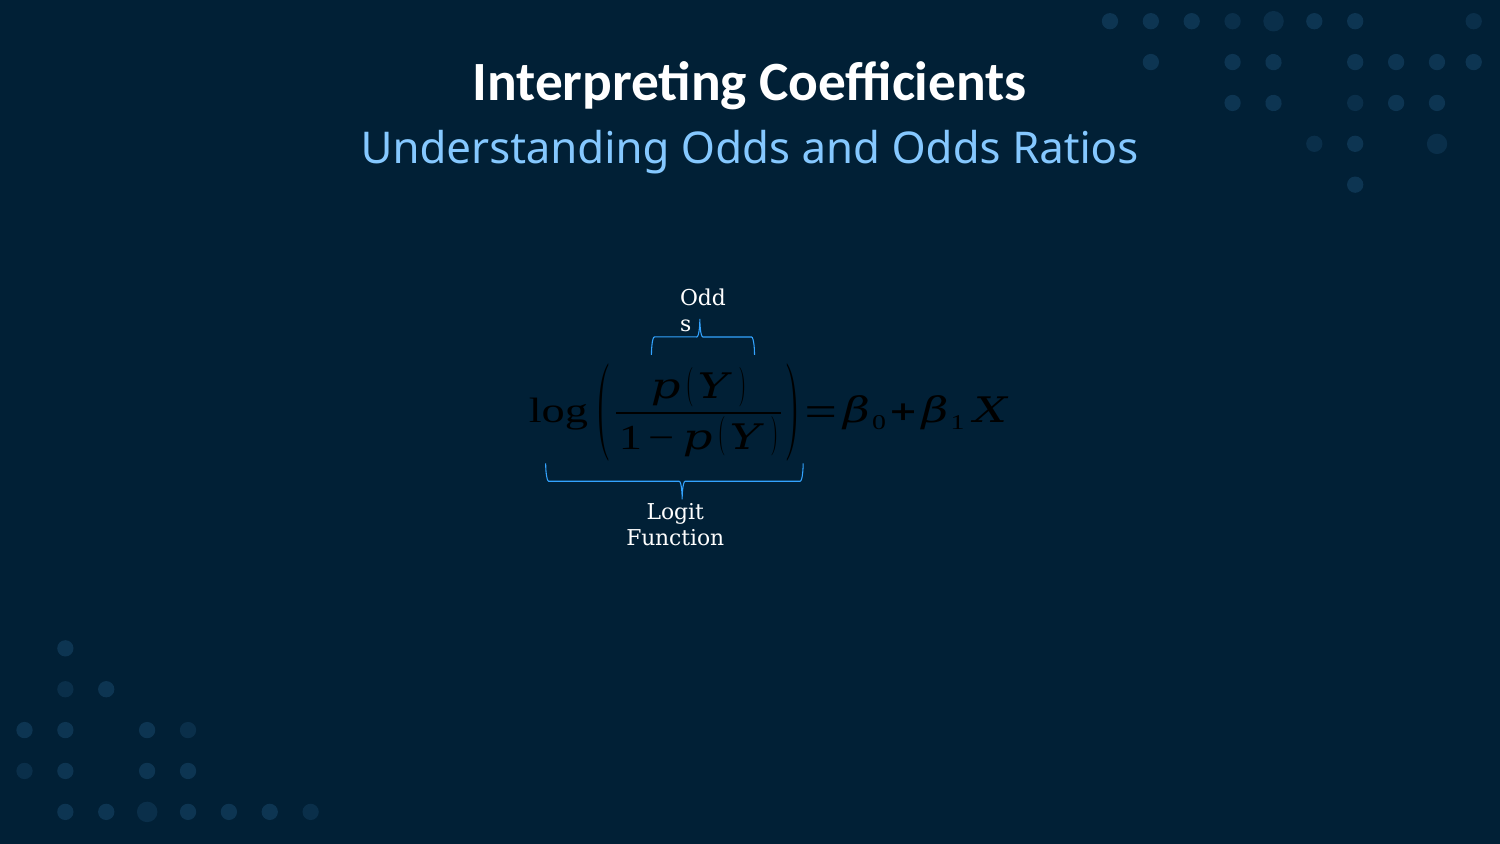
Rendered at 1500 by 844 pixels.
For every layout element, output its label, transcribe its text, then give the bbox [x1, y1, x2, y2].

text_box Logit Function [580, 490, 771, 558]
list Understanding Odds and Odds Ratios [103, 120, 1397, 196]
text_box Odds [665, 276, 744, 344]
text_box [650, 336, 756, 355]
text_box [545, 463, 804, 500]
title Interpreting Coefficients [103, 44, 1397, 120]
